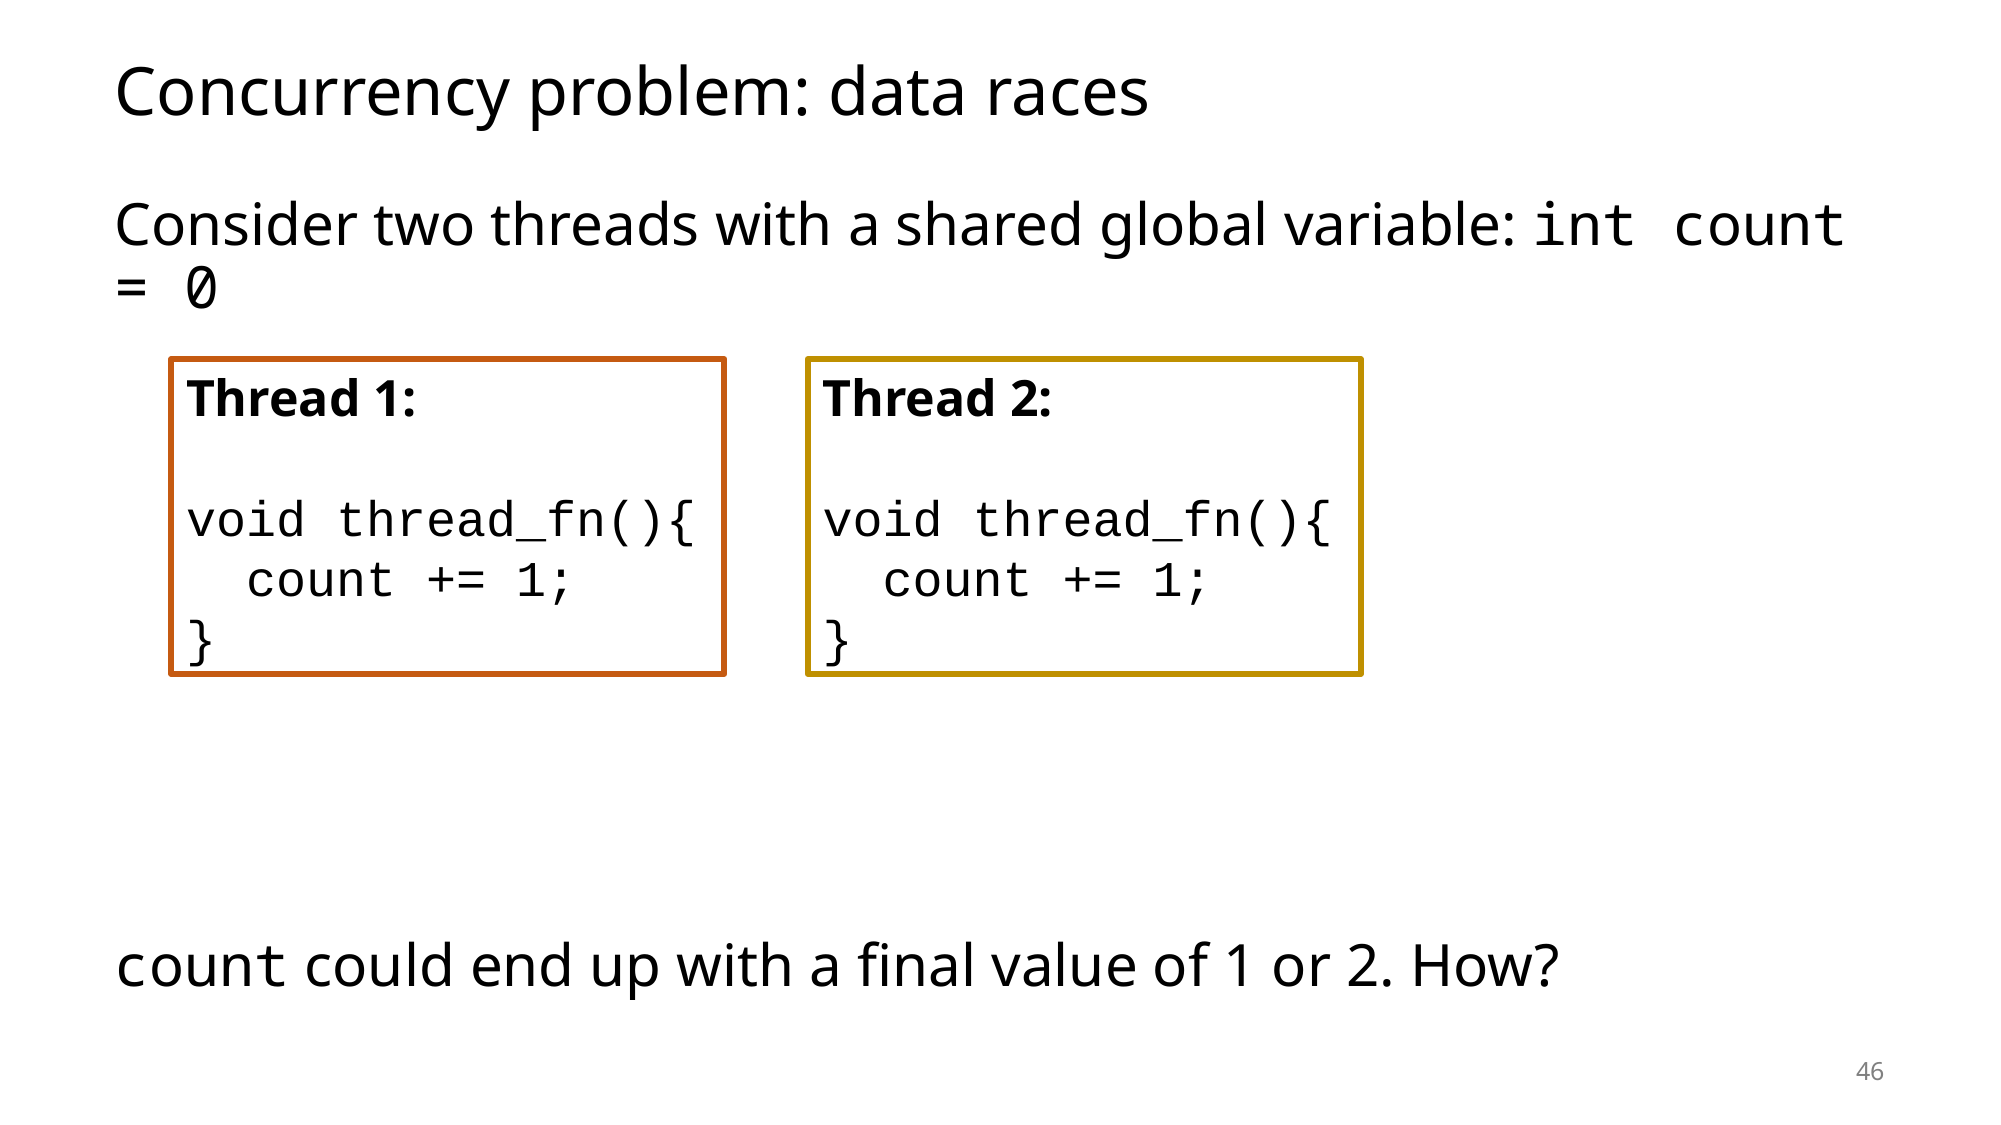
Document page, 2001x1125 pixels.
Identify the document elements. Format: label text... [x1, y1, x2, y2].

text_box Thread 1: void thread_fn(){ count += 1; } [171, 359, 725, 674]
slide_number 46 [1749, 1042, 1900, 1103]
list Consider two threads with a shared global variable: int count = 0 count could end up with a final value of 1 or 2. How? [99, 187, 1900, 1013]
title Concurrency problem: data races [99, 37, 1900, 150]
text_box Thread 2: void thread_fn(){ count += 1; } [807, 359, 1361, 674]
